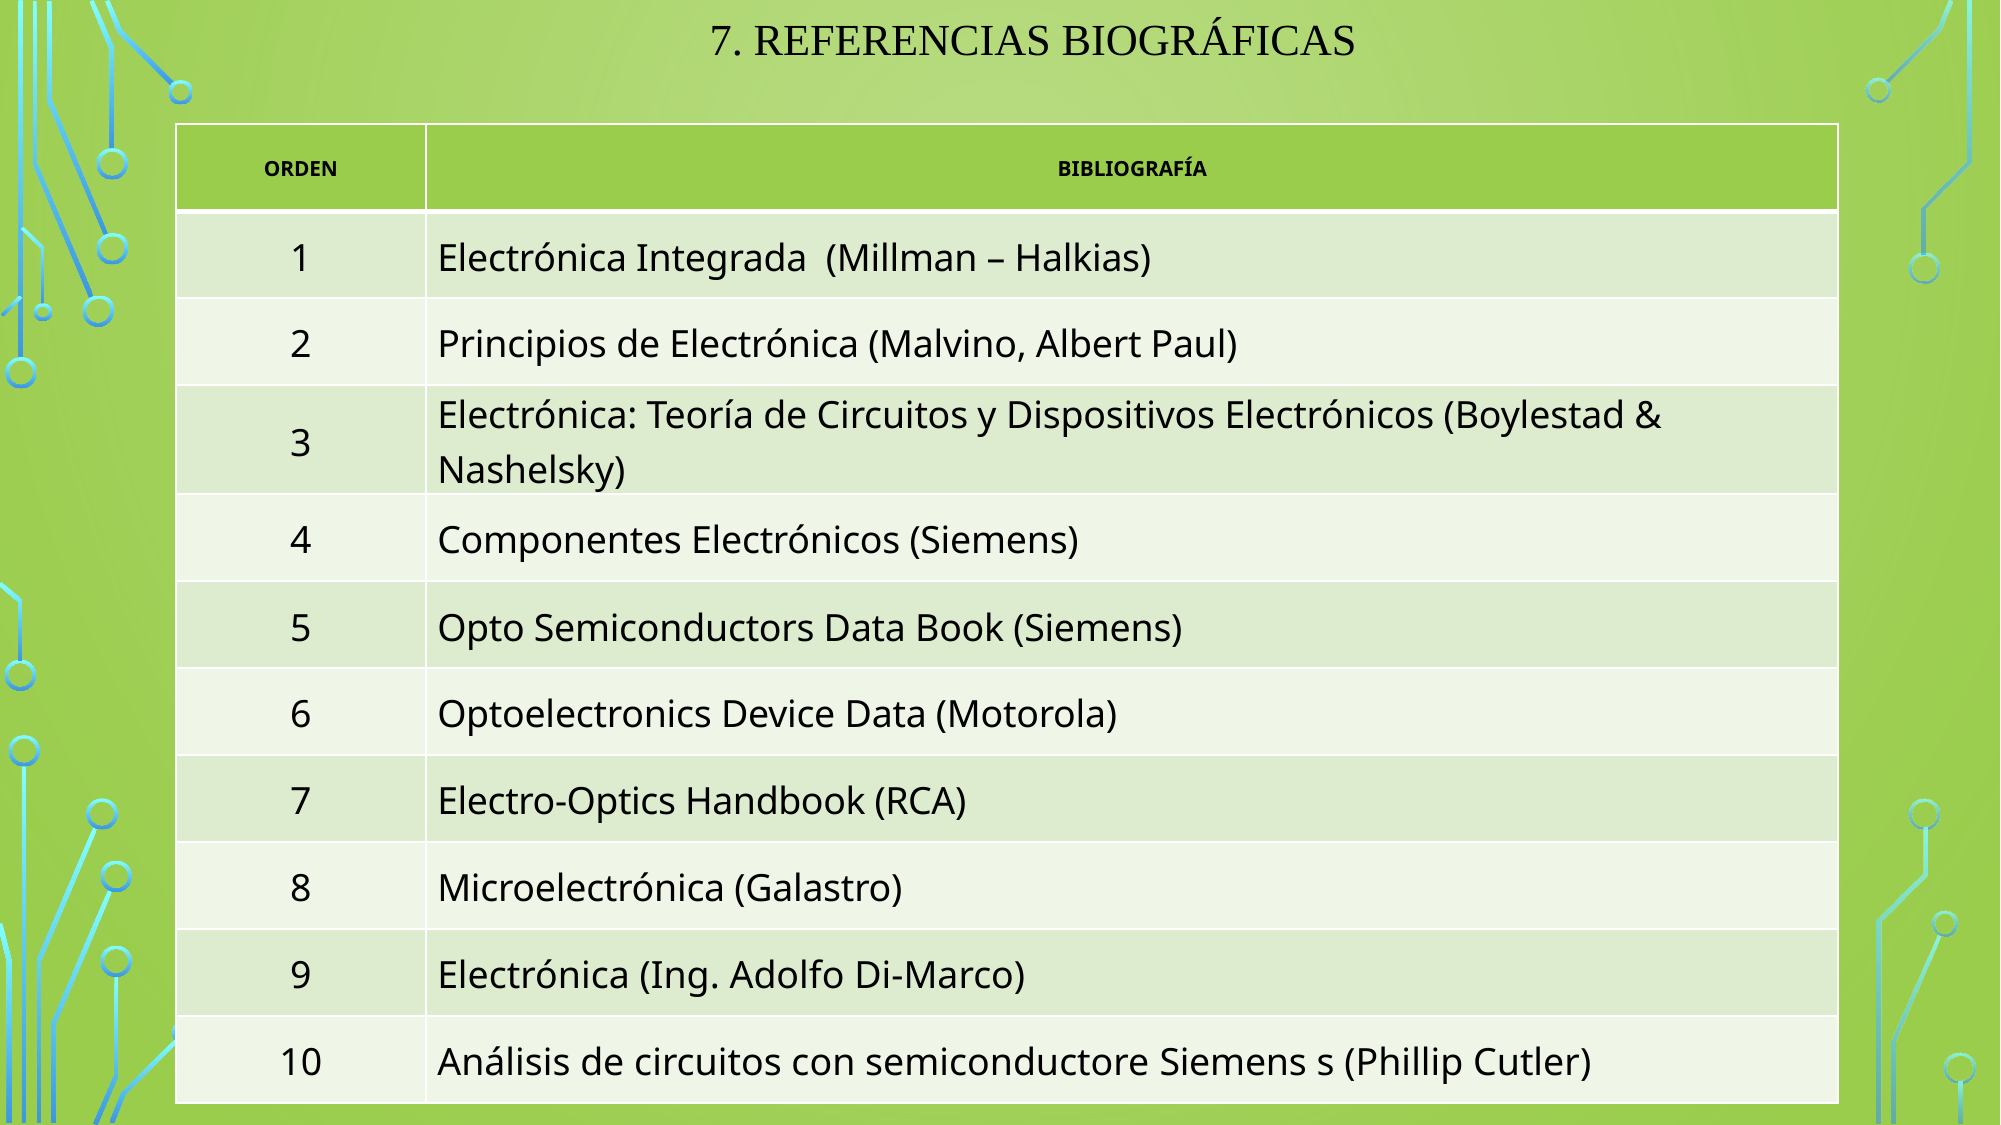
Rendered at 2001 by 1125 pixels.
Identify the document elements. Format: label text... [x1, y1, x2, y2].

table_cell 7 [177, 756, 425, 841]
table_header ORDEN [177, 125, 425, 209]
table_cell Análisis de circuitos con semiconductore Siemens s (Phillip Cutler) [427, 1017, 1837, 1102]
table_cell Electrónica: Teoría de Circuitos y Dispositivos Electrónicos (Boylestad & Nashelsky) [427, 386, 1837, 493]
table_cell Principios de Electrónica (Malvino, Albert Paul) [427, 299, 1837, 384]
table_cell 4 [177, 495, 425, 580]
table_cell 6 [177, 669, 425, 754]
table_cell Electrónica (Ing. Adolfo Di-Marco) [427, 930, 1837, 1015]
table_cell Electrónica Integrada (Millman – Halkias) [427, 214, 1837, 297]
table_cell 10 [177, 1017, 425, 1102]
table_cell 5 [177, 582, 425, 667]
table_cell 8 [177, 843, 425, 928]
table_cell Optoelectronics Device Data (Motorola) [427, 669, 1837, 754]
table_cell 9 [177, 930, 425, 1015]
table_cell 3 [177, 386, 425, 493]
table_cell Electro-Optics Handbook (RCA) [427, 756, 1837, 841]
table_cell Opto Semiconductors Data Book (Siemens) [427, 582, 1837, 667]
table_header BIBLIOGRAFÍA [427, 125, 1837, 209]
table_cell Microelectrónica (Galastro) [427, 843, 1837, 928]
table_cell 1 [177, 214, 425, 297]
table_cell 2 [177, 299, 425, 384]
text_box 7. Referencias biográficas [206, 13, 1861, 73]
table_cell Componentes Electrónicos (Siemens) [427, 495, 1837, 580]
